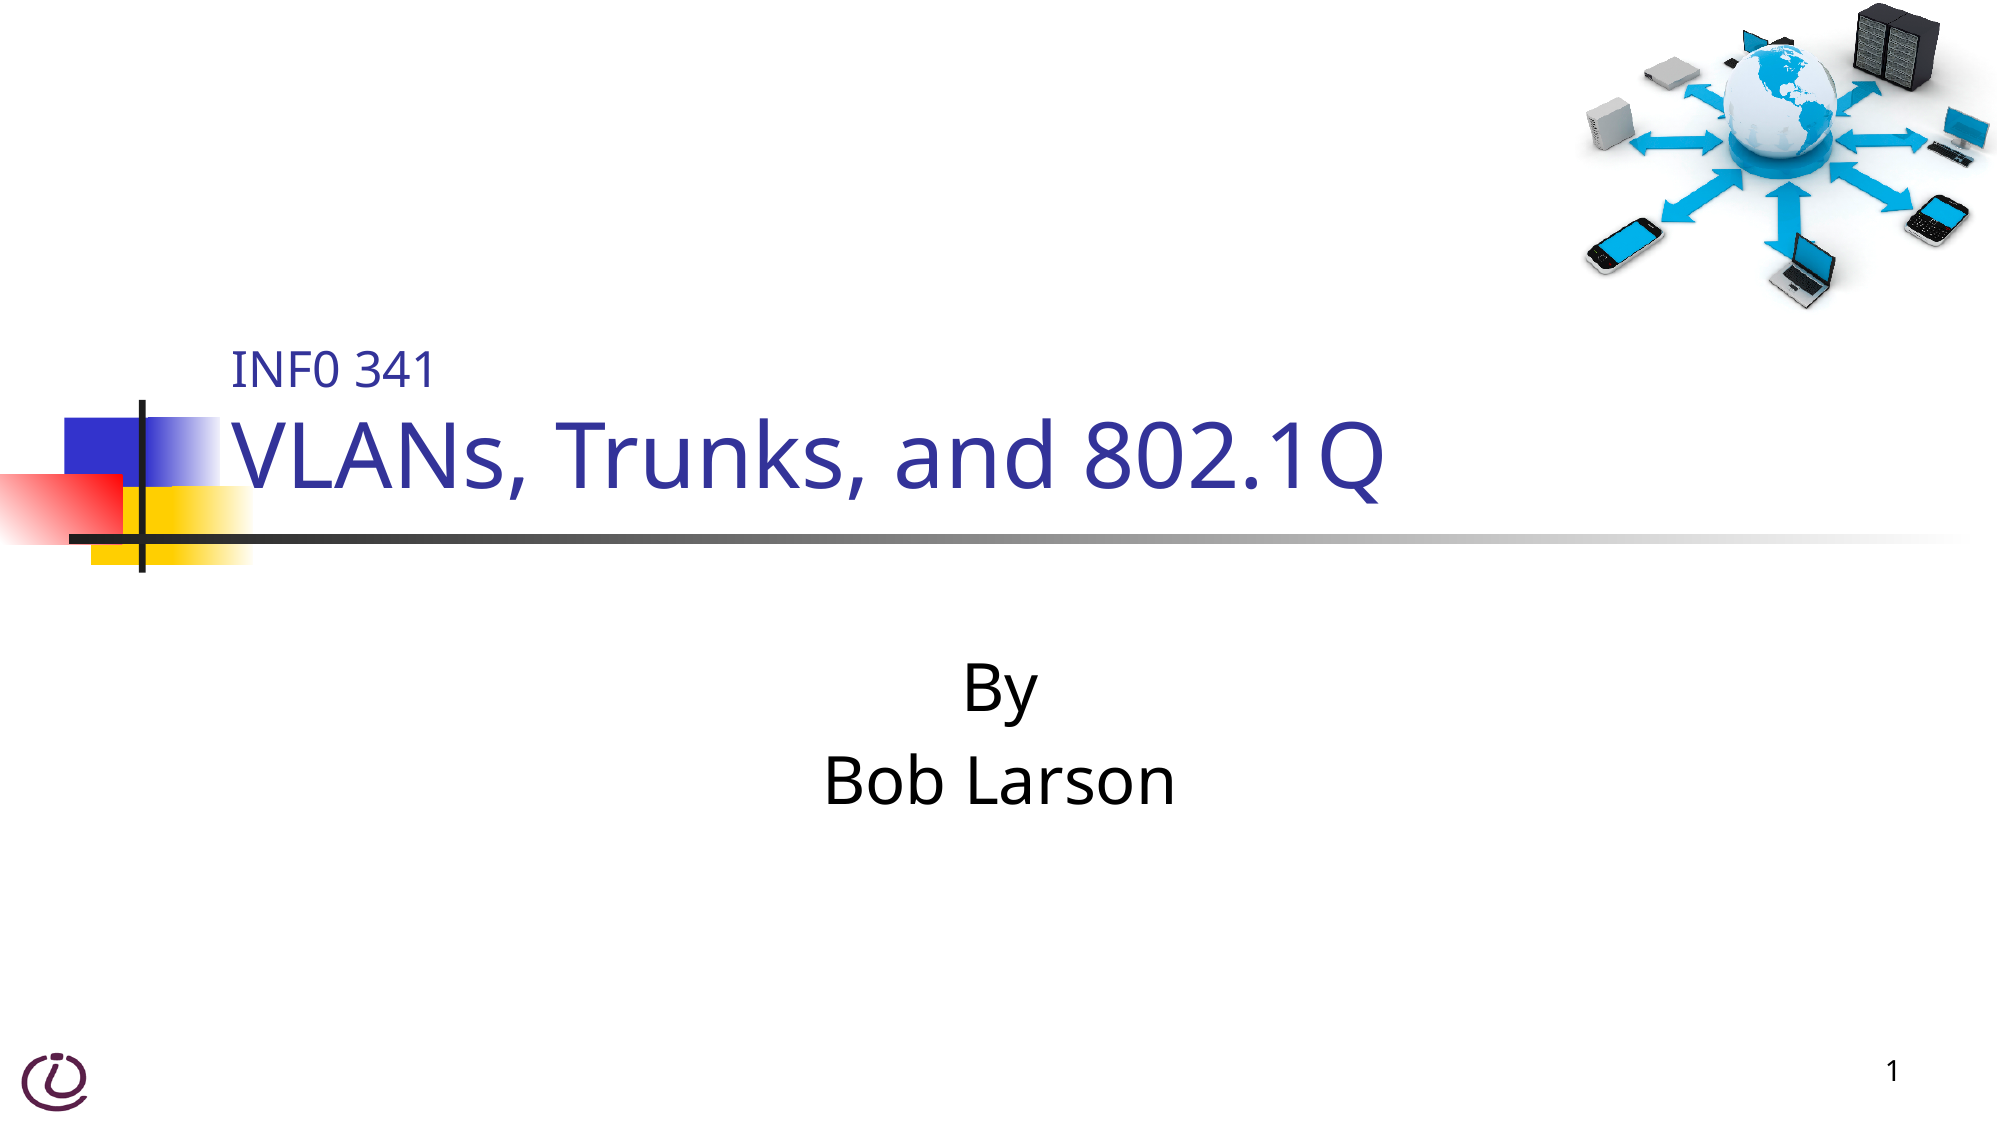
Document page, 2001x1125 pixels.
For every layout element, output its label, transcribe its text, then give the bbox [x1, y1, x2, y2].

picture [17, 1049, 92, 1113]
title INF0 341 VLANs, Trunks, and 802.1Q [216, 275, 1917, 515]
picture [1575, 0, 1997, 315]
slide_number 1 [1499, 1024, 1917, 1101]
subtitle By Bob Larson [300, 637, 1700, 925]
